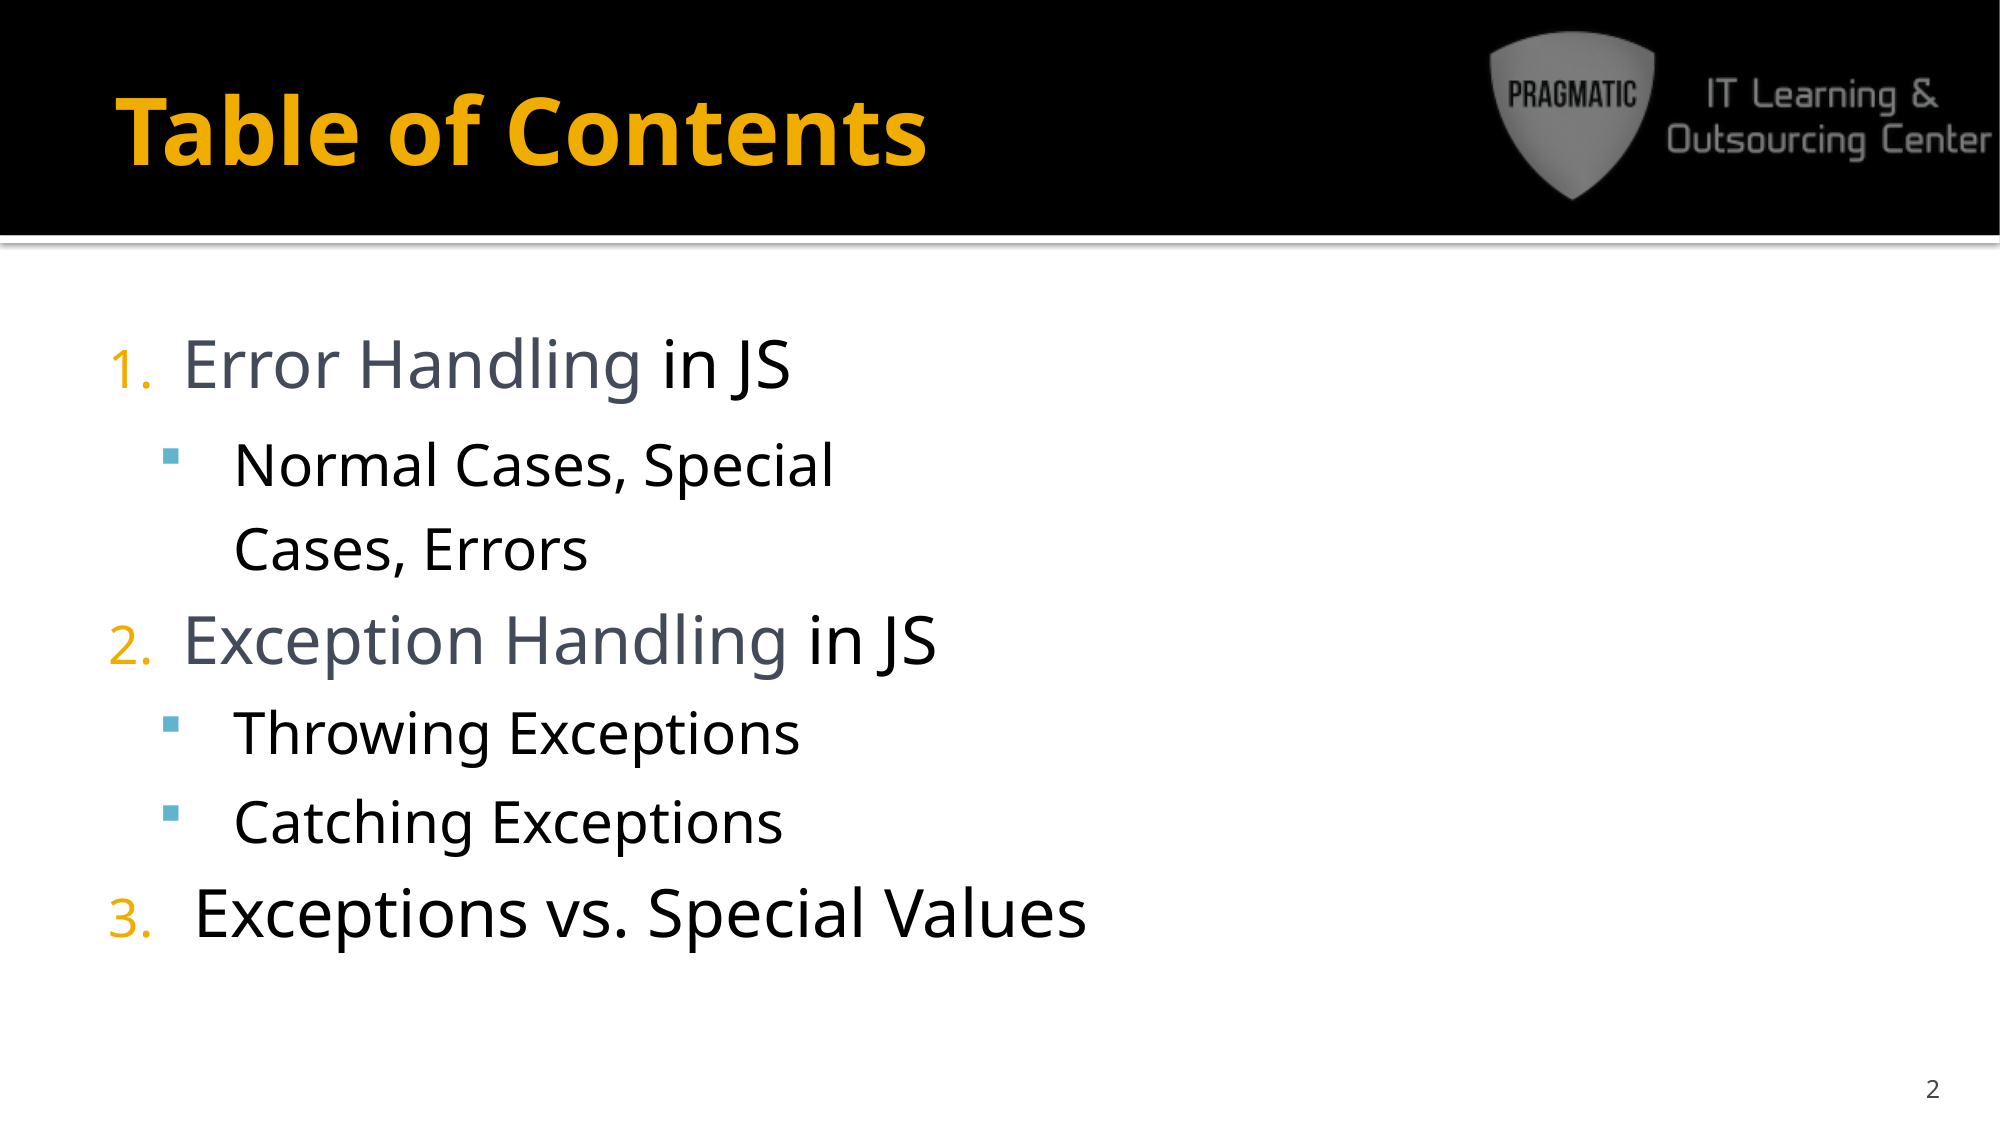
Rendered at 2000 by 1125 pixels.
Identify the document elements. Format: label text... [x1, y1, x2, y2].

title Table of Contents [99, 25, 1475, 231]
list Error Handling in JS Normal Cases, Special Cases, Errors Exception Handling in JS Throwing Exceptions Catching Exceptions Exceptions vs. Special Values [99, 291, 1900, 1050]
picture [1484, 24, 2000, 207]
slide_number 2 [1794, 1062, 1955, 1108]
